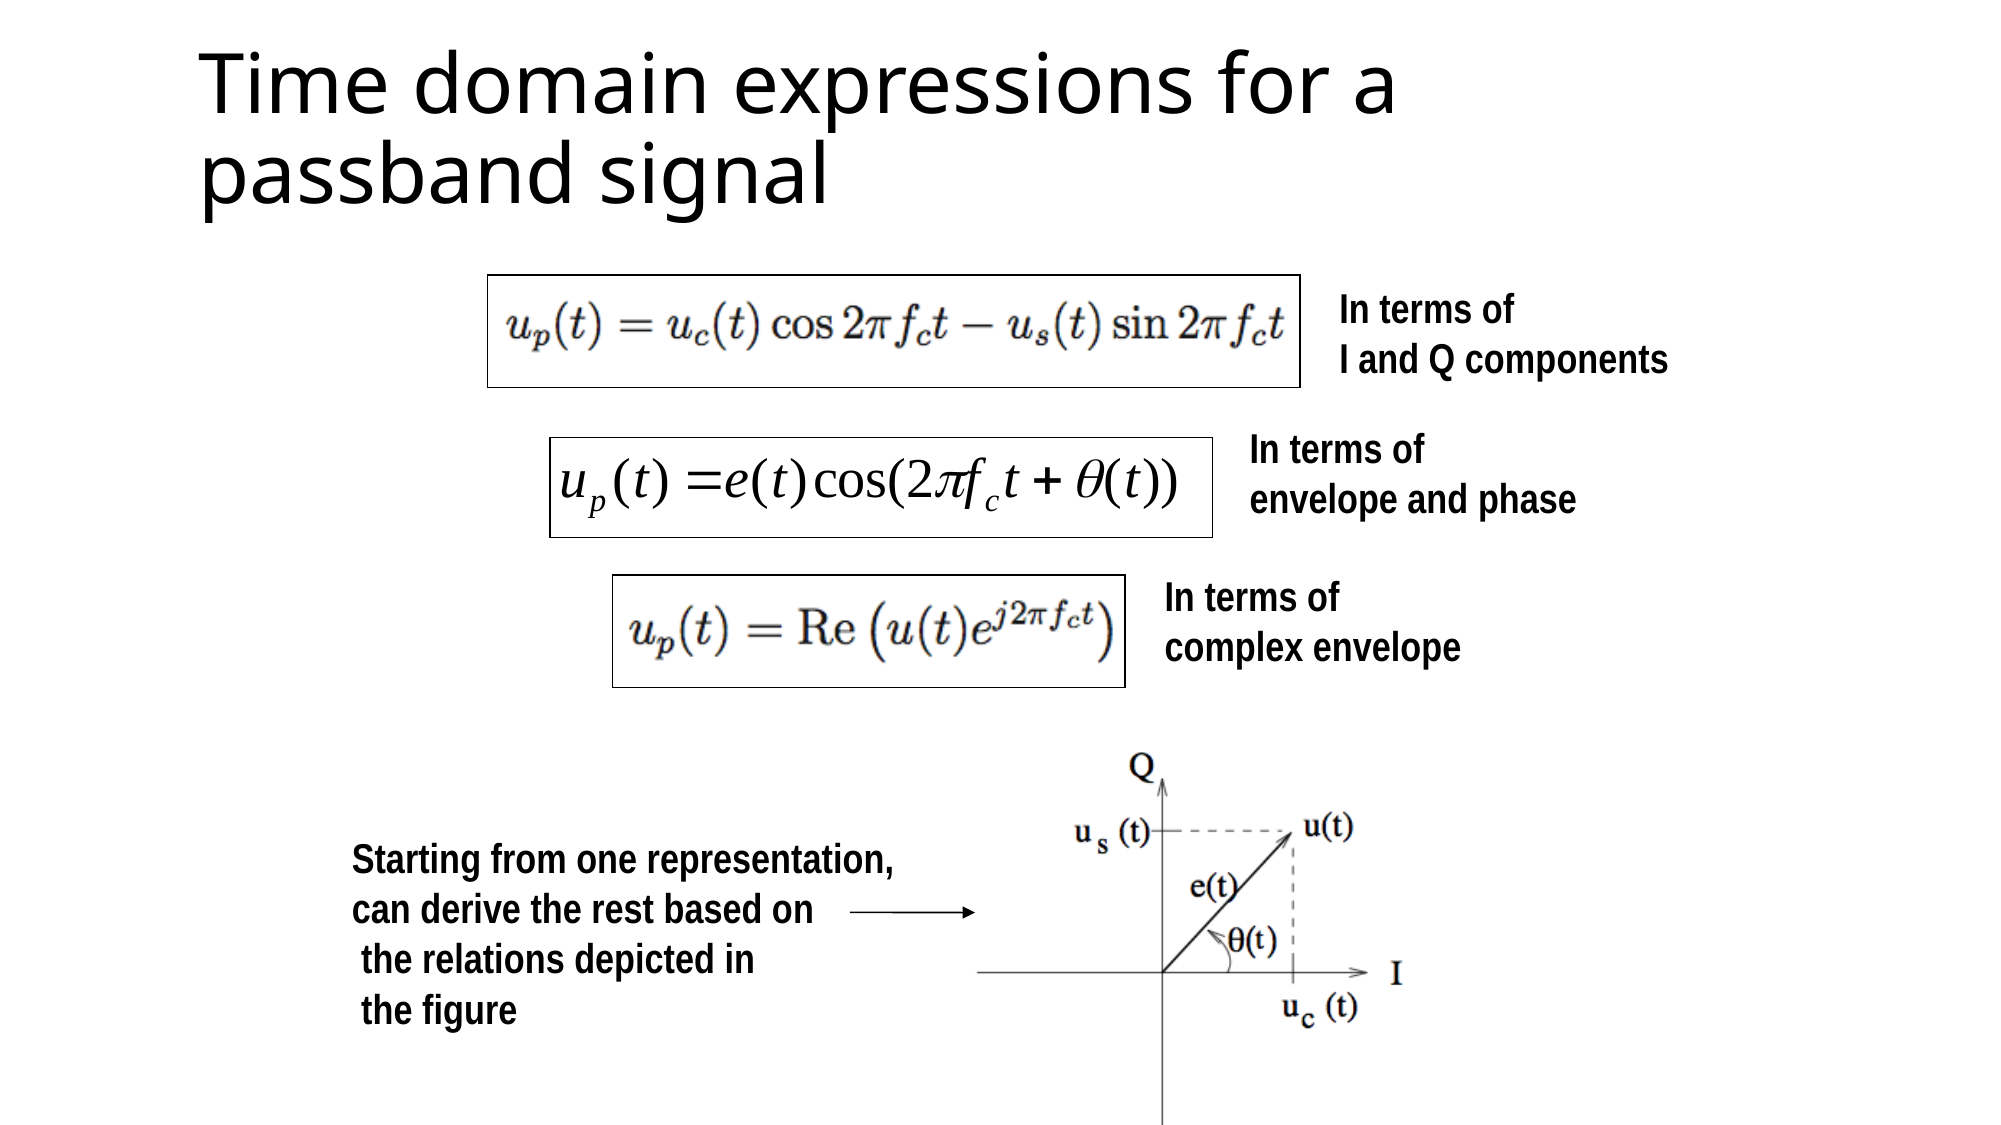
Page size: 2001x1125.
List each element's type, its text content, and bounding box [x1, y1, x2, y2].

picture [612, 574, 1138, 713]
picture [499, 287, 1301, 368]
text_box In terms of complex envelope [1149, 562, 1477, 678]
text_box [487, 275, 1300, 388]
text_box In terms of envelope and phase [1234, 413, 1592, 529]
text_box In terms of I and Q components [1324, 274, 1684, 390]
text_box [549, 437, 1213, 538]
picture [937, 734, 1450, 1125]
text_box Starting from one representation, can derive the rest based on the relations depicted in the figure [337, 824, 919, 1040]
title Time domain expressions for a passband signal [183, 37, 1808, 225]
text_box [549, 449, 1188, 525]
